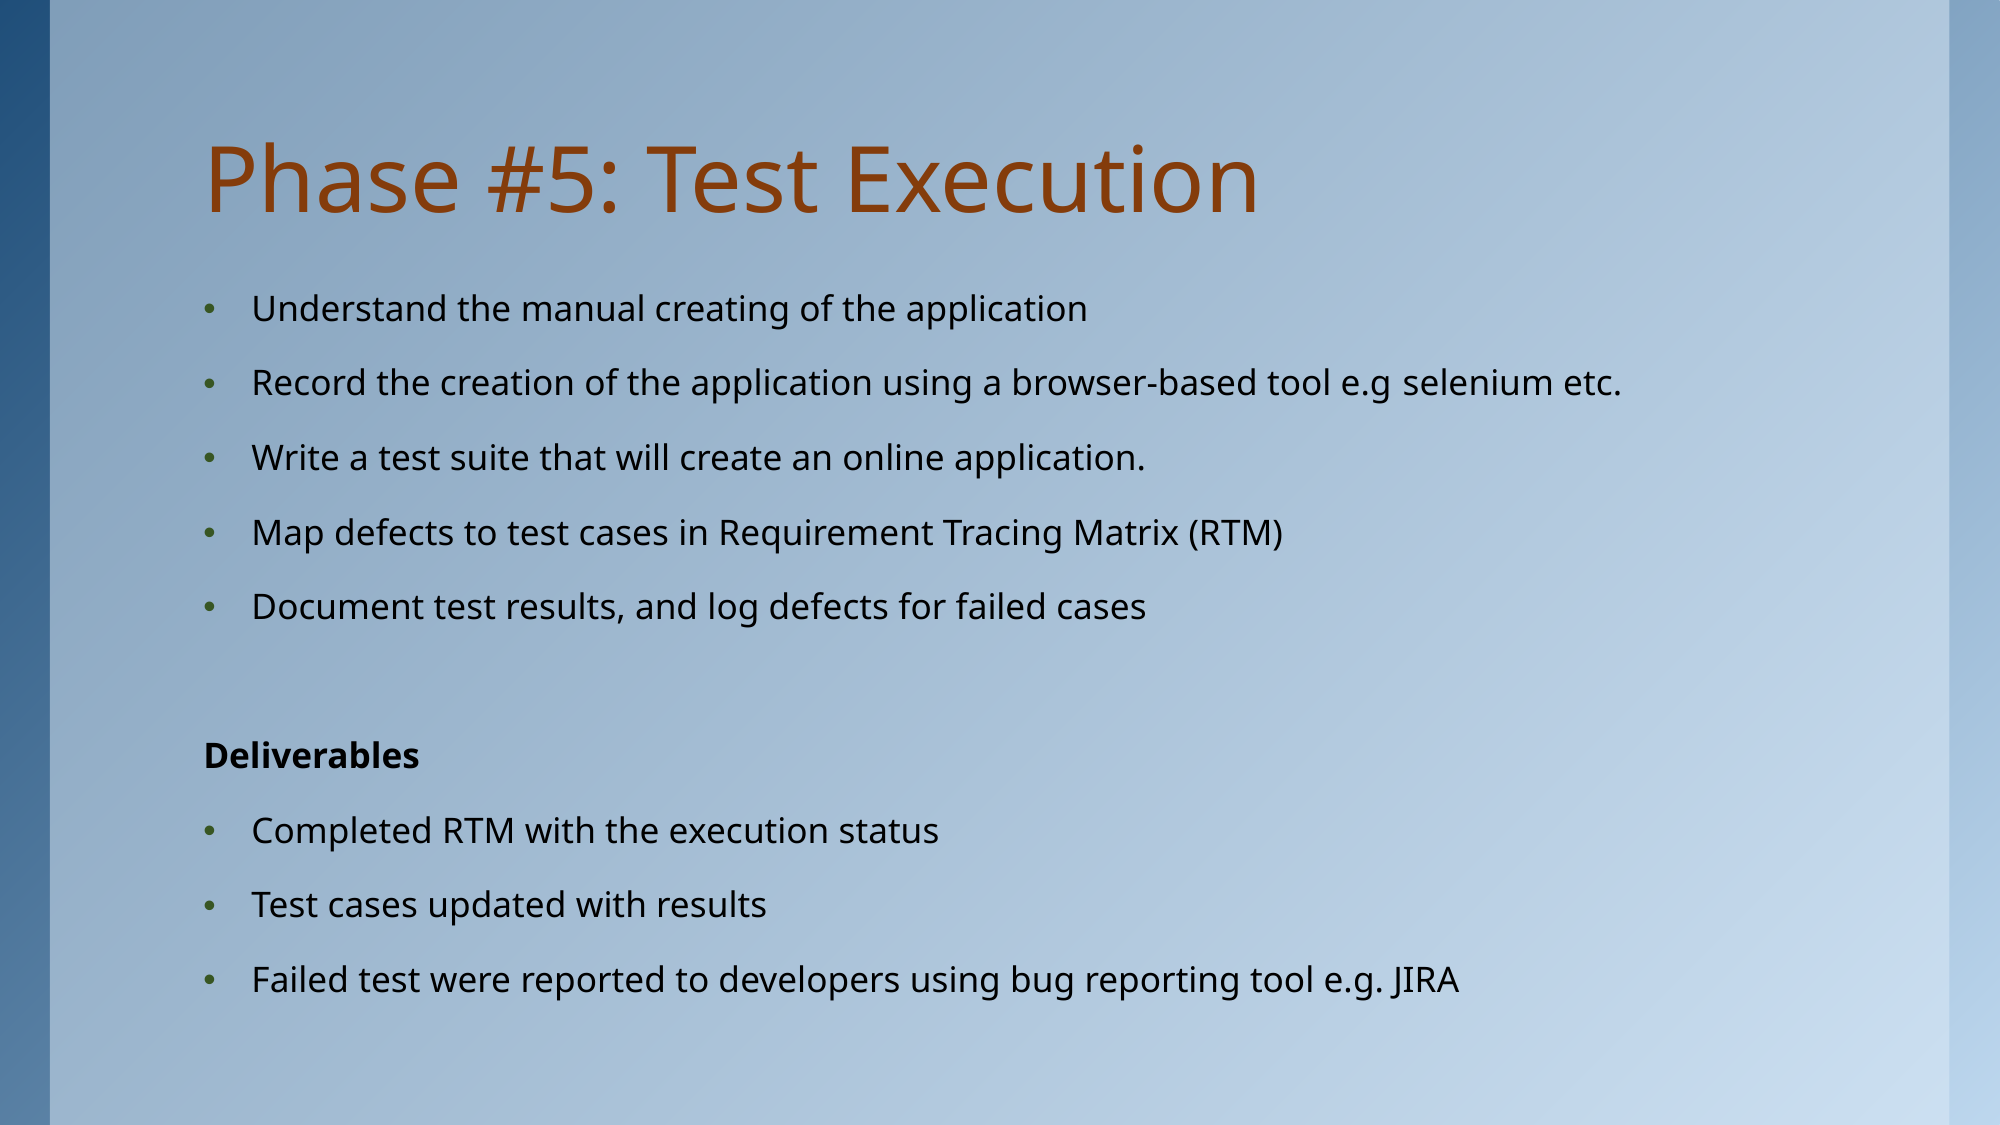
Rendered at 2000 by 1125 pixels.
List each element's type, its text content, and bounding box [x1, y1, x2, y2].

title Phase #5: Test Execution [183, 12, 1850, 242]
list Understand the manual creating of the application Record the creation of the application using a browser-based tool e.g selenium etc. Write a test suite that will create an online application. Map defects to test cases in Requirement Tracing Matrix (RTM) Document test results, and log defects for failed cases Deliverables Completed RTM with the execution status Test cases updated with results Failed test were reported to developers using bug reporting tool e.g. JIRA [183, 279, 1850, 1013]
